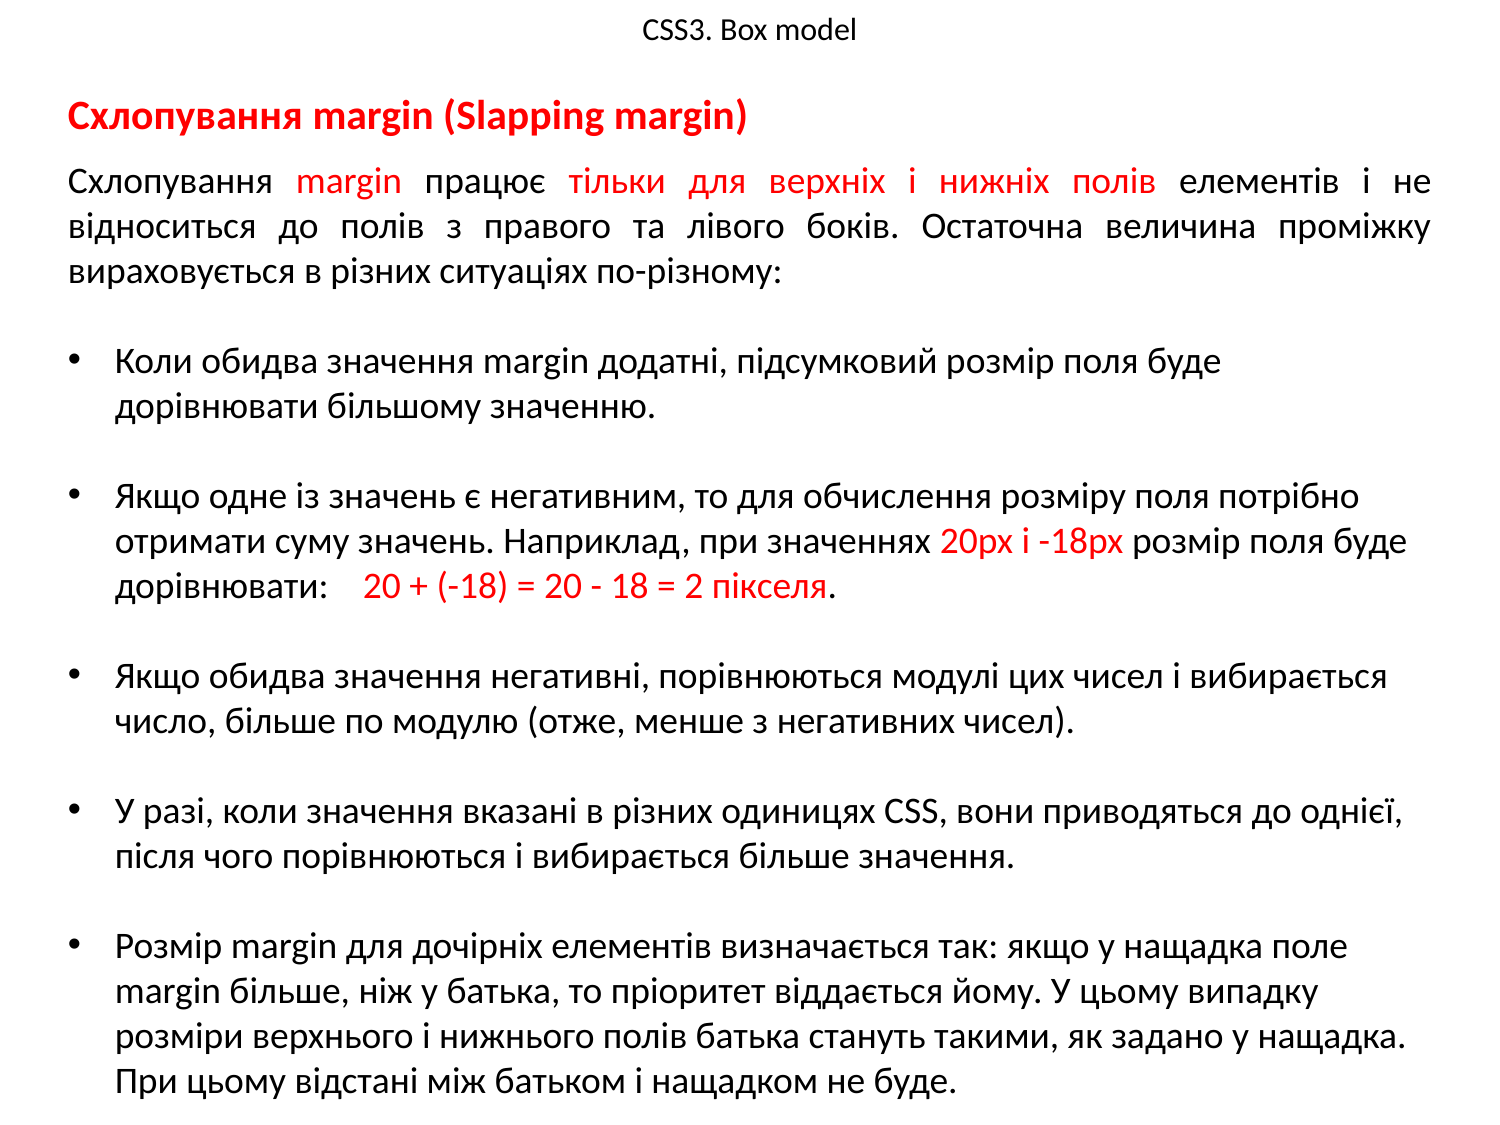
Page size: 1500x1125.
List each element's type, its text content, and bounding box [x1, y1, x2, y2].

text_box Схлопування margin працює тільки для верхніх і нижніх полів елементів і не відноситься до полів з правого та лівого боків. Остаточна величина проміжку вираховується в різних ситуаціях по-різному: Коли обидва значення margin додатні, підсумковий розмір поля буде дорівнювати більшому значенню. Якщо одне із значень є негативним, то для обчислення розміру поля потрібно отримати суму значень. Наприклад, при значеннях 20px і -18px розмір поля буде дорівнювати: 20 + (-18) = 20 - 18 = 2 пікселя. Якщо обидва значення негативні, порівнюються модулі цих чисел і вибирається число, більше по модулю (отже, менше з негативних чисел). У разі, коли значення вказані в різних одиницях CSS, вони приводяться до однієї, після чого порівнюються і вибирається більше значення. Розмір margin для дочірніх елементів визначається так: якщо у нащадка поле margin більше, ніж у батька, то пріоритет віддається йому. У цьому випадку розміри верхнього і нижнього полів батька стануть такими, як задано у нащадка. При цьому відстані між батьком і нащадком не буде. [53, 148, 1447, 1109]
text_box Схлопування margin (Slapping margin) [53, 80, 1447, 146]
title CSS3. Box model [0, 1, 1500, 55]
